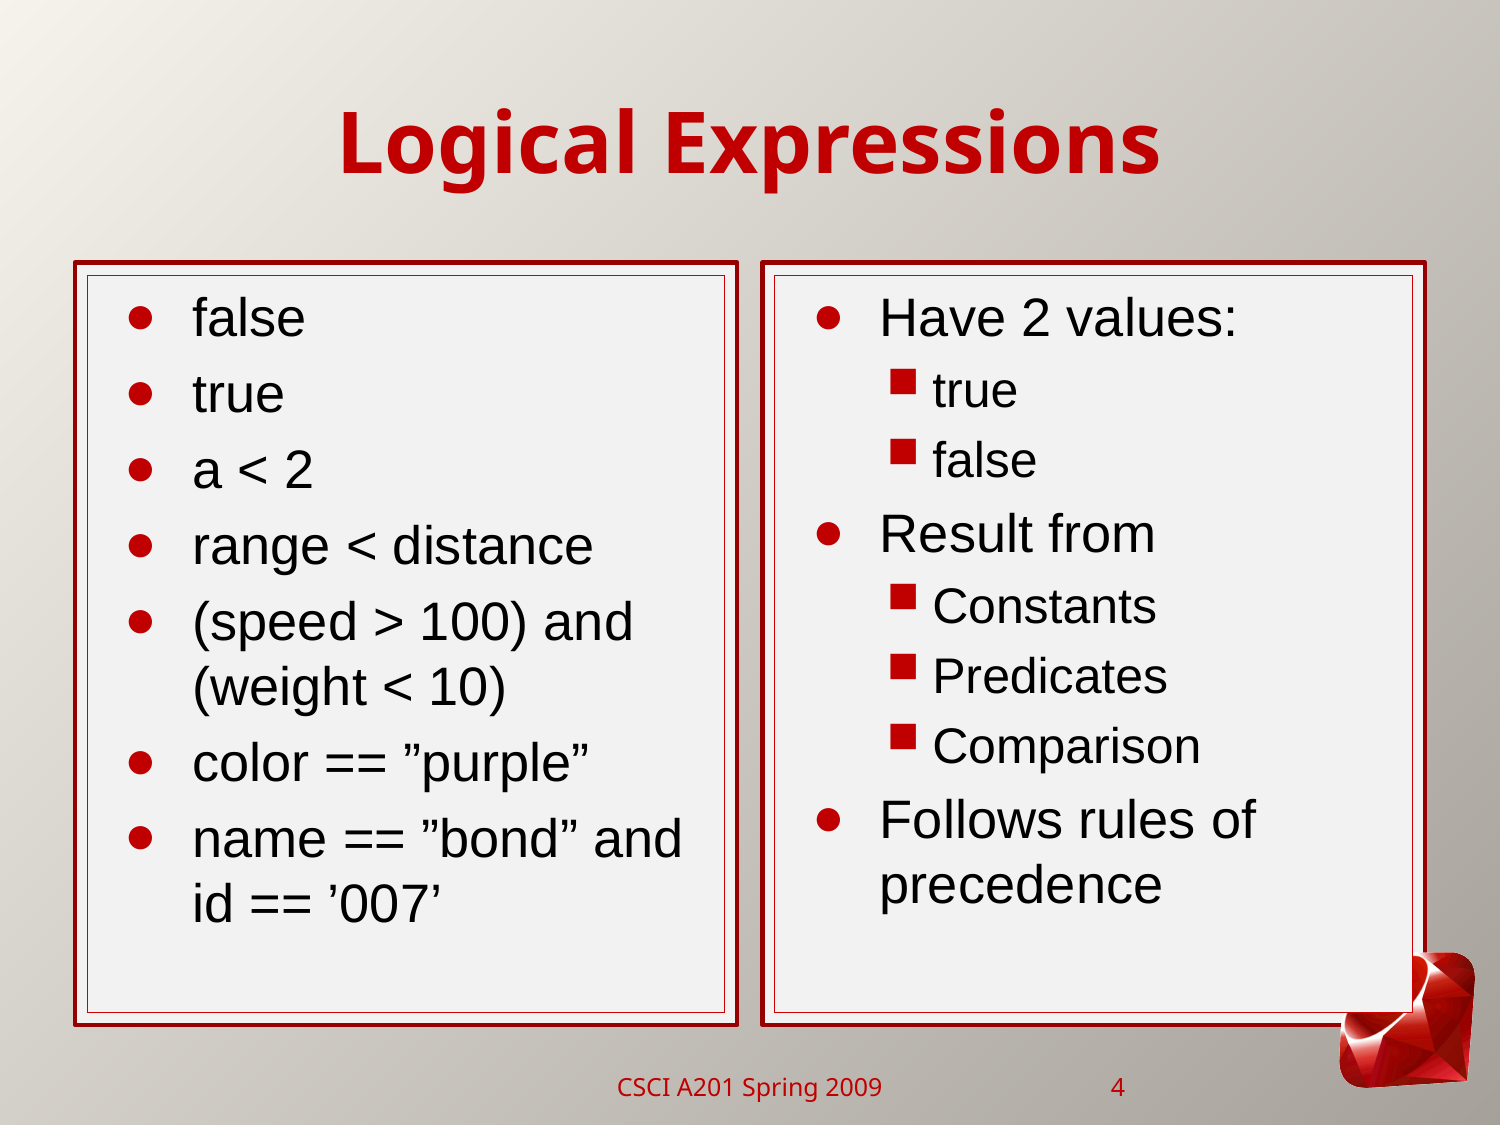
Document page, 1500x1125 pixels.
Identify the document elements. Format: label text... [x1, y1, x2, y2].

footer CSCI A201 Spring 2009 [512, 1052, 988, 1113]
slide_number 4 [999, 1052, 1125, 1113]
list Have 2 values: true false Result from Constants Predicates Comparison Follows rules of precedence [774, 275, 1413, 1013]
title Logical Expressions [75, 45, 1425, 233]
picture [1337, 949, 1475, 1088]
list false true a < 2 range < distance (speed > 100) and (weight < 10) color == ”purple” name == ”bond” and id == ’007’ [87, 275, 725, 1013]
